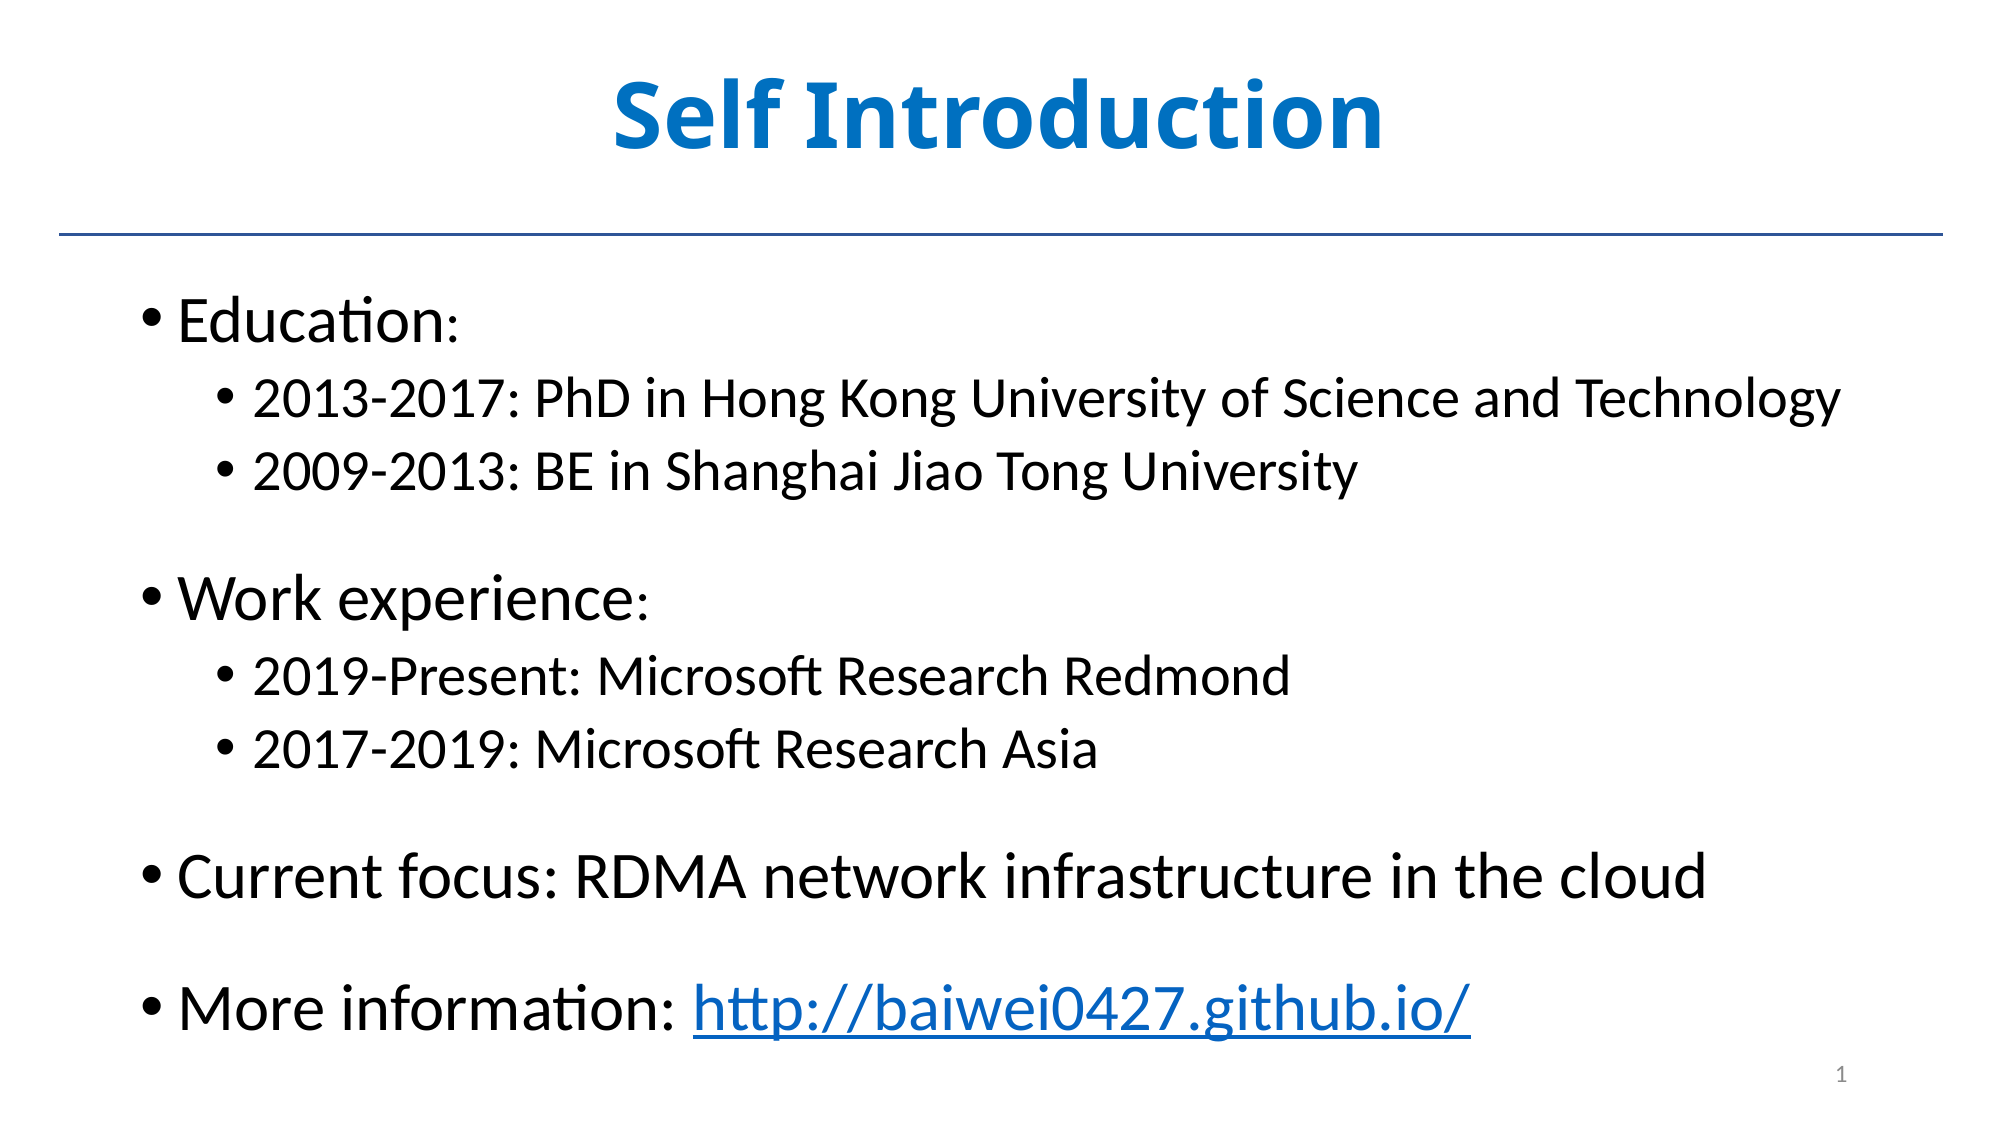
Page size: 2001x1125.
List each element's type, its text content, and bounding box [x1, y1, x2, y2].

slide_number 1 [1412, 1042, 1863, 1103]
title Self Introduction [99, 0, 1900, 239]
list Education: 2013-2017: PhD in Hong Kong University of Science and Technology 2009-2013: BE in Shanghai Jiao Tong University Work experience: 2019-Present: Microsoft Research Redmond 2017-2019: Microsoft Research Asia Current focus: RDMA network infrastructure in the cloud More information: http://baiwei0427.github.io/ [125, 277, 1900, 1066]
